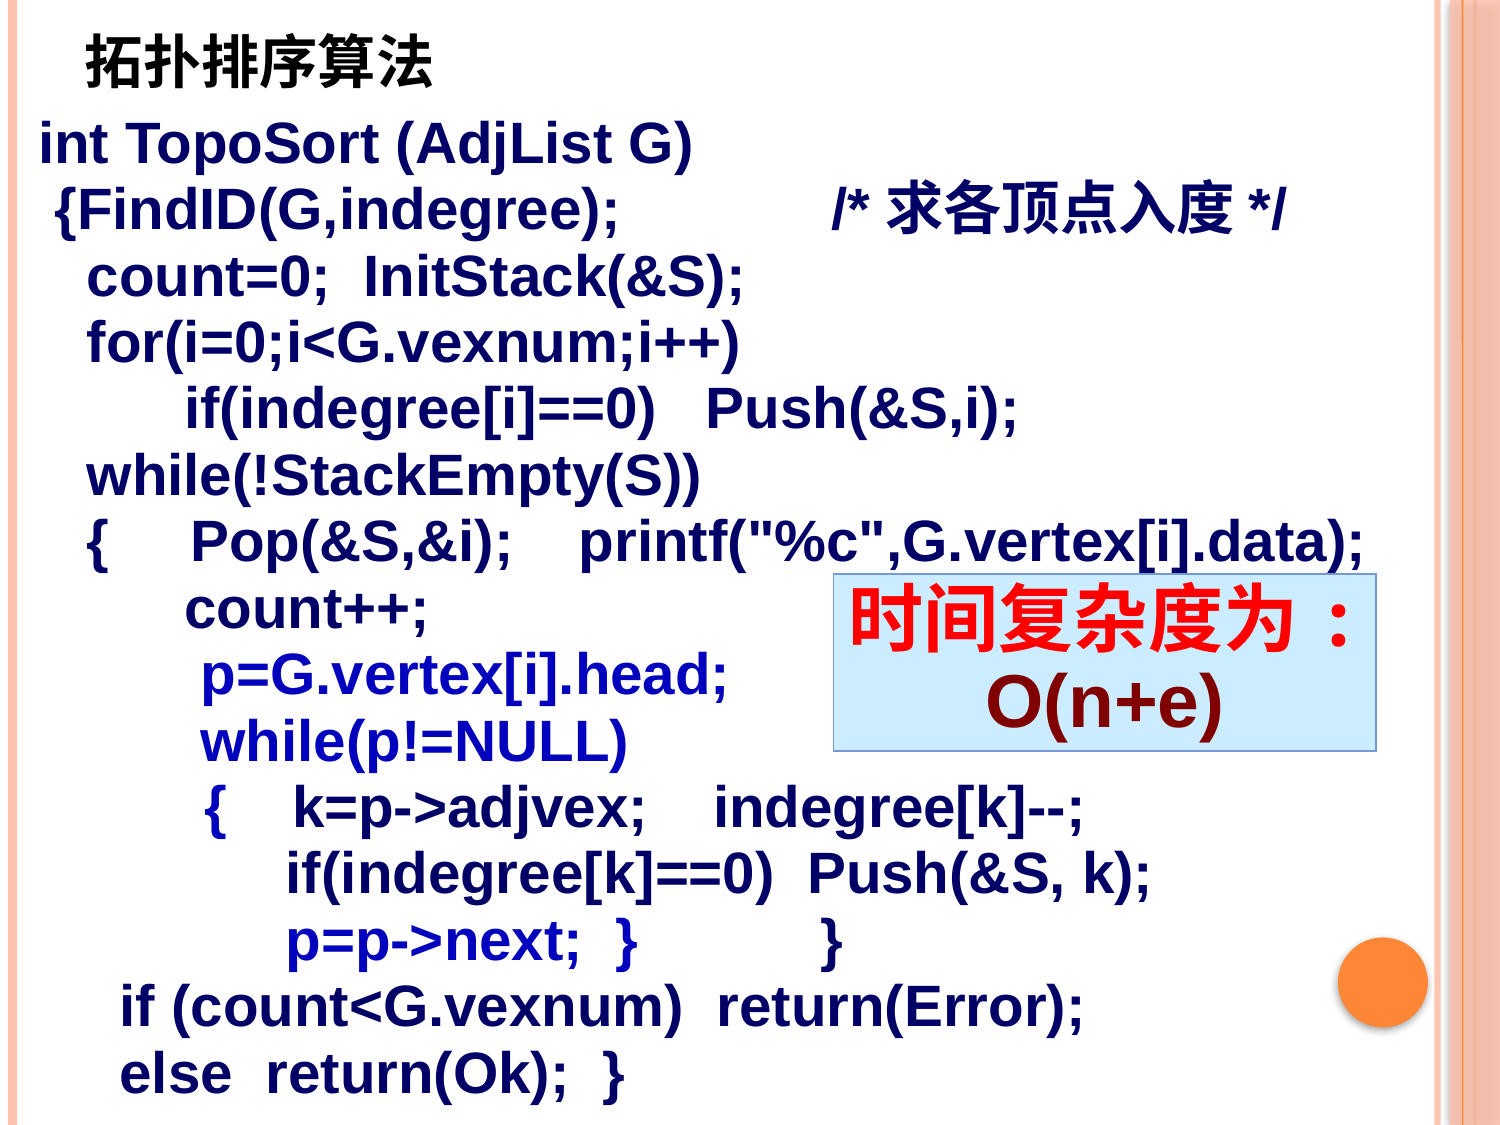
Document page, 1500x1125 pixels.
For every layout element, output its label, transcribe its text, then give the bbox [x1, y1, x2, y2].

title 拓扑排序算法 [70, 0, 1346, 102]
text_box 时间复杂度为: O(n+e) [833, 574, 1377, 751]
text_box int TopoSort (AdjList G) {FindID(G,indegree); /*求各顶点入度*/ count=0; InitStack(&S); for(i=0;i<G.vexnum;i++) if(indegree[i]==0) Push(&S,i); while(!StackEmpty(S)) { Pop(&S,&i); printf("%c",G.vertex[i].data); count++; p=G.vertex[i].head; while(p!=NULL) { k=p->adjvex; indegree[k]--; if(indegree[k]==0) Push(&S, k); p=p->next; } } if (count<G.vexnum) return(Error); else return(Ok); } [23, 102, 1386, 1114]
